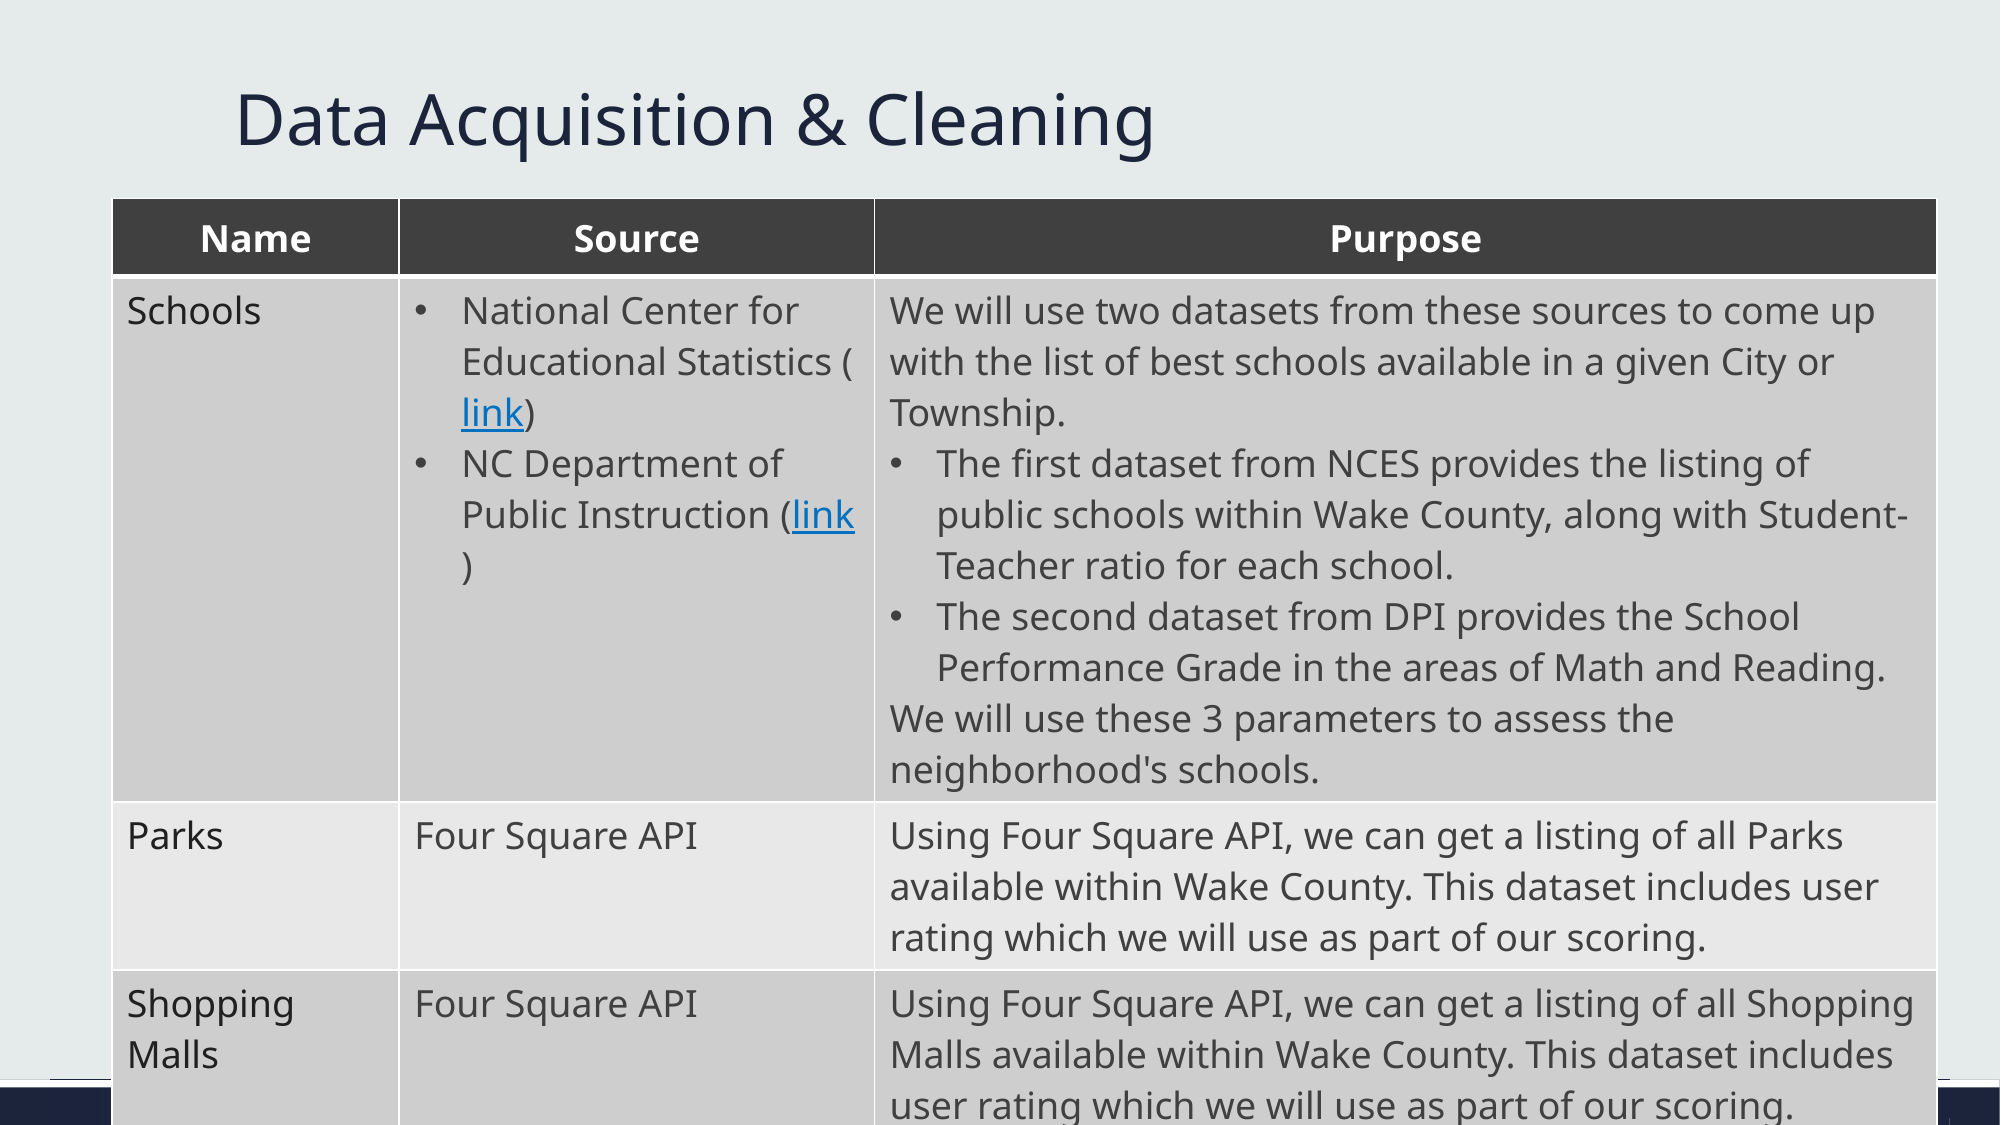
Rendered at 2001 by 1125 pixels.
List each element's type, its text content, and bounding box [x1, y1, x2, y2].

table_cell Four Square API [400, 971, 874, 1125]
table_cell We will use two datasets from these sources to come up with the list of best schools available in a given City or Township. The first dataset from NCES provides the listing of public schools within Wake County, along with Student-Teacher ratio for each school. The second dataset from DPI provides the School Performance Grade in the areas of Math and Reading. We will use these 3 parameters to assess the neighborhood's schools. [875, 279, 1936, 801]
table_cell National Center for Educational Statistics (link) NC Department of Public Instruction (link) [400, 279, 874, 801]
table_cell Using Four Square API, we can get a listing of all Shopping Malls available within Wake County. This dataset includes user rating which we will use as part of our scoring. [875, 971, 1936, 1125]
table_cell Shopping Malls [113, 971, 398, 1125]
table_cell Schools [113, 279, 398, 801]
table_header Source [400, 199, 874, 274]
table_cell Four Square API [400, 803, 874, 969]
table_cell Using Four Square API, we can get a listing of all Parks available within Wake County. This dataset includes user rating which we will use as part of our scoring. [875, 803, 1936, 969]
table_header Purpose [875, 199, 1936, 274]
table_cell Parks [113, 803, 398, 969]
title Data Acquisition & Cleaning [219, 76, 1780, 198]
table_header Name [113, 199, 398, 274]
